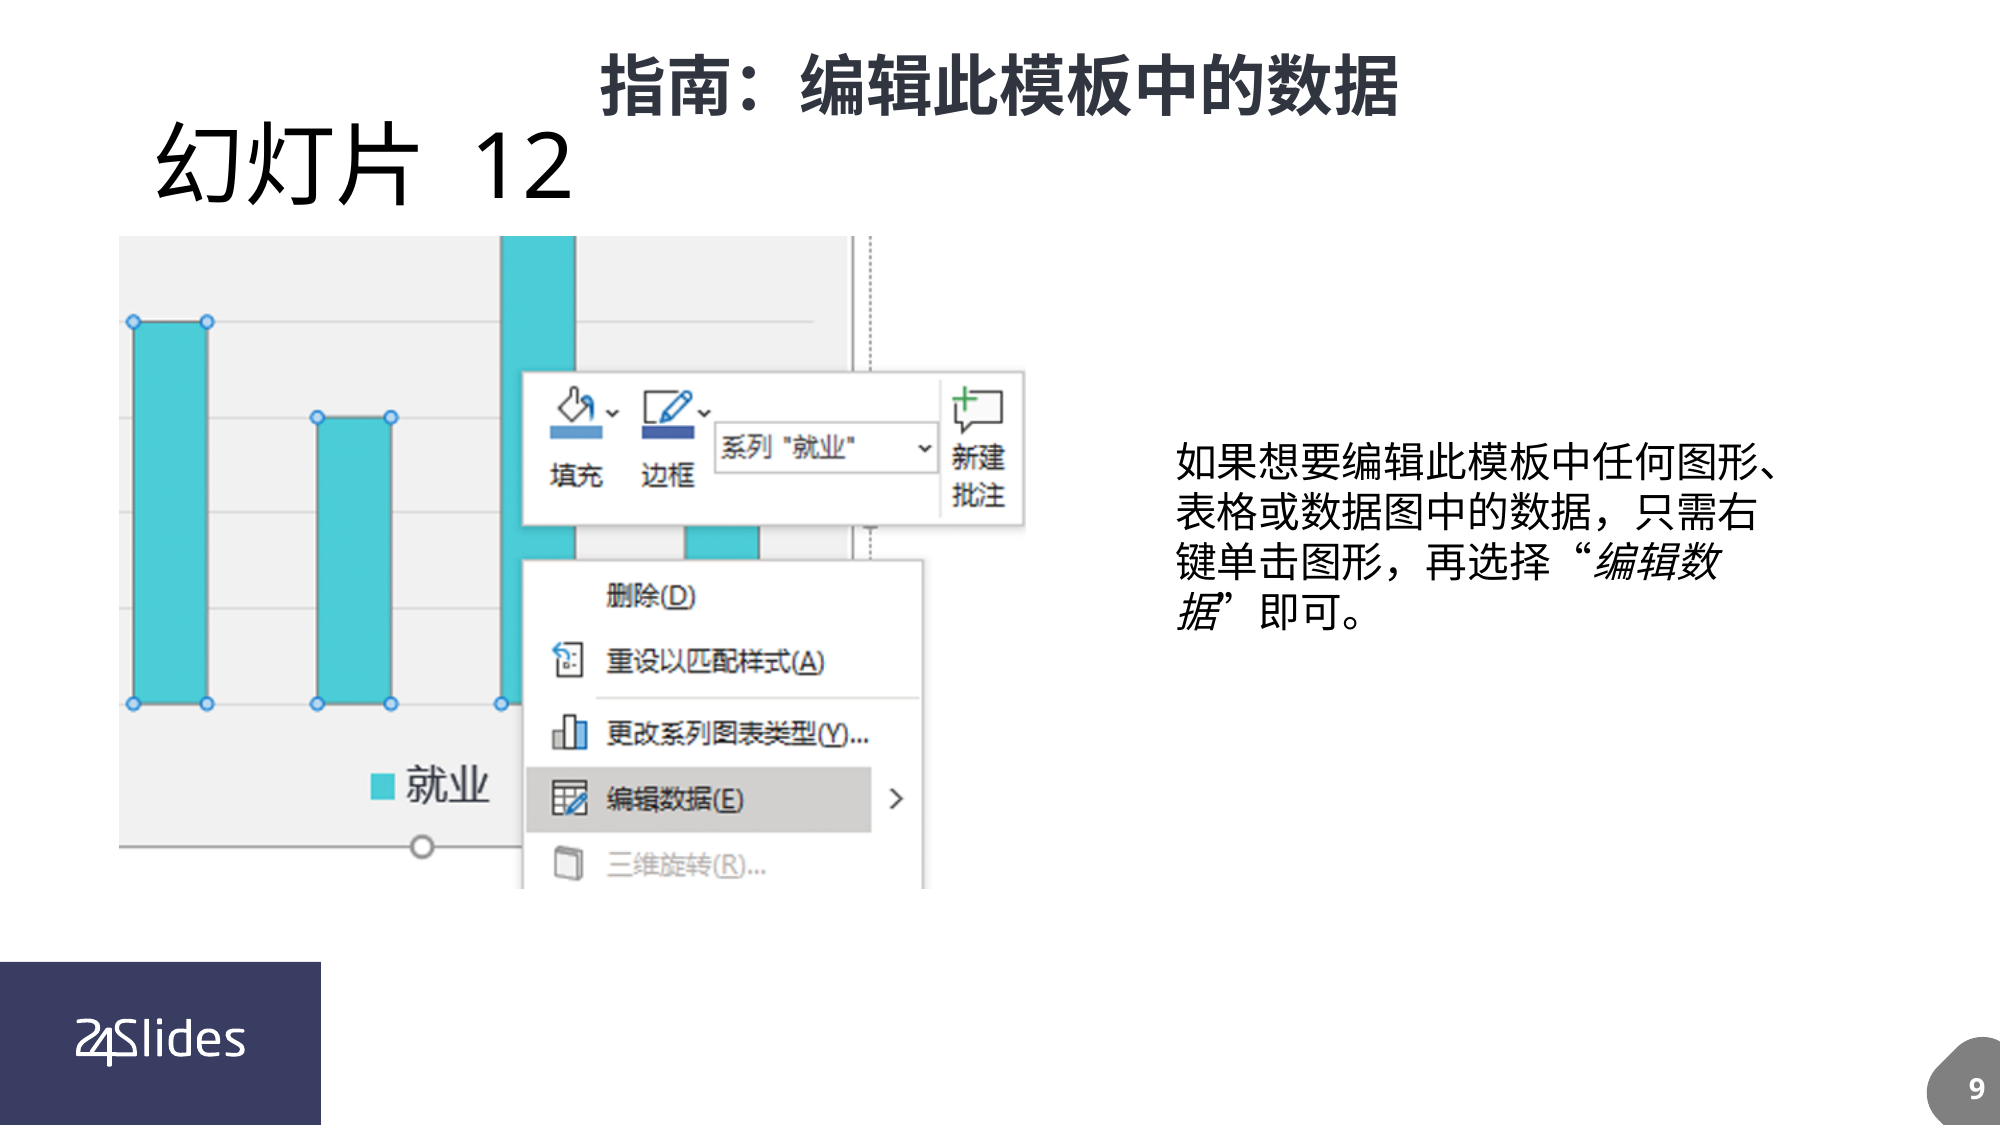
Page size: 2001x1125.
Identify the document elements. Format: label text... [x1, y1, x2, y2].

title 幻灯片 12 [137, 59, 1863, 278]
text_box 9 [1954, 1063, 2000, 1113]
picture [75, 1018, 245, 1067]
picture [119, 236, 1026, 889]
text_box 指南：编辑此模板中的数据 [599, 43, 1401, 59]
text_box [1925, 1035, 2000, 1125]
text_box [0, 961, 322, 1125]
text_box 如果想要编辑此模板中任何图形、表格或数据图中的数据，只需右键单击图形，再选择“编辑数据”即可。 [1175, 436, 1780, 637]
